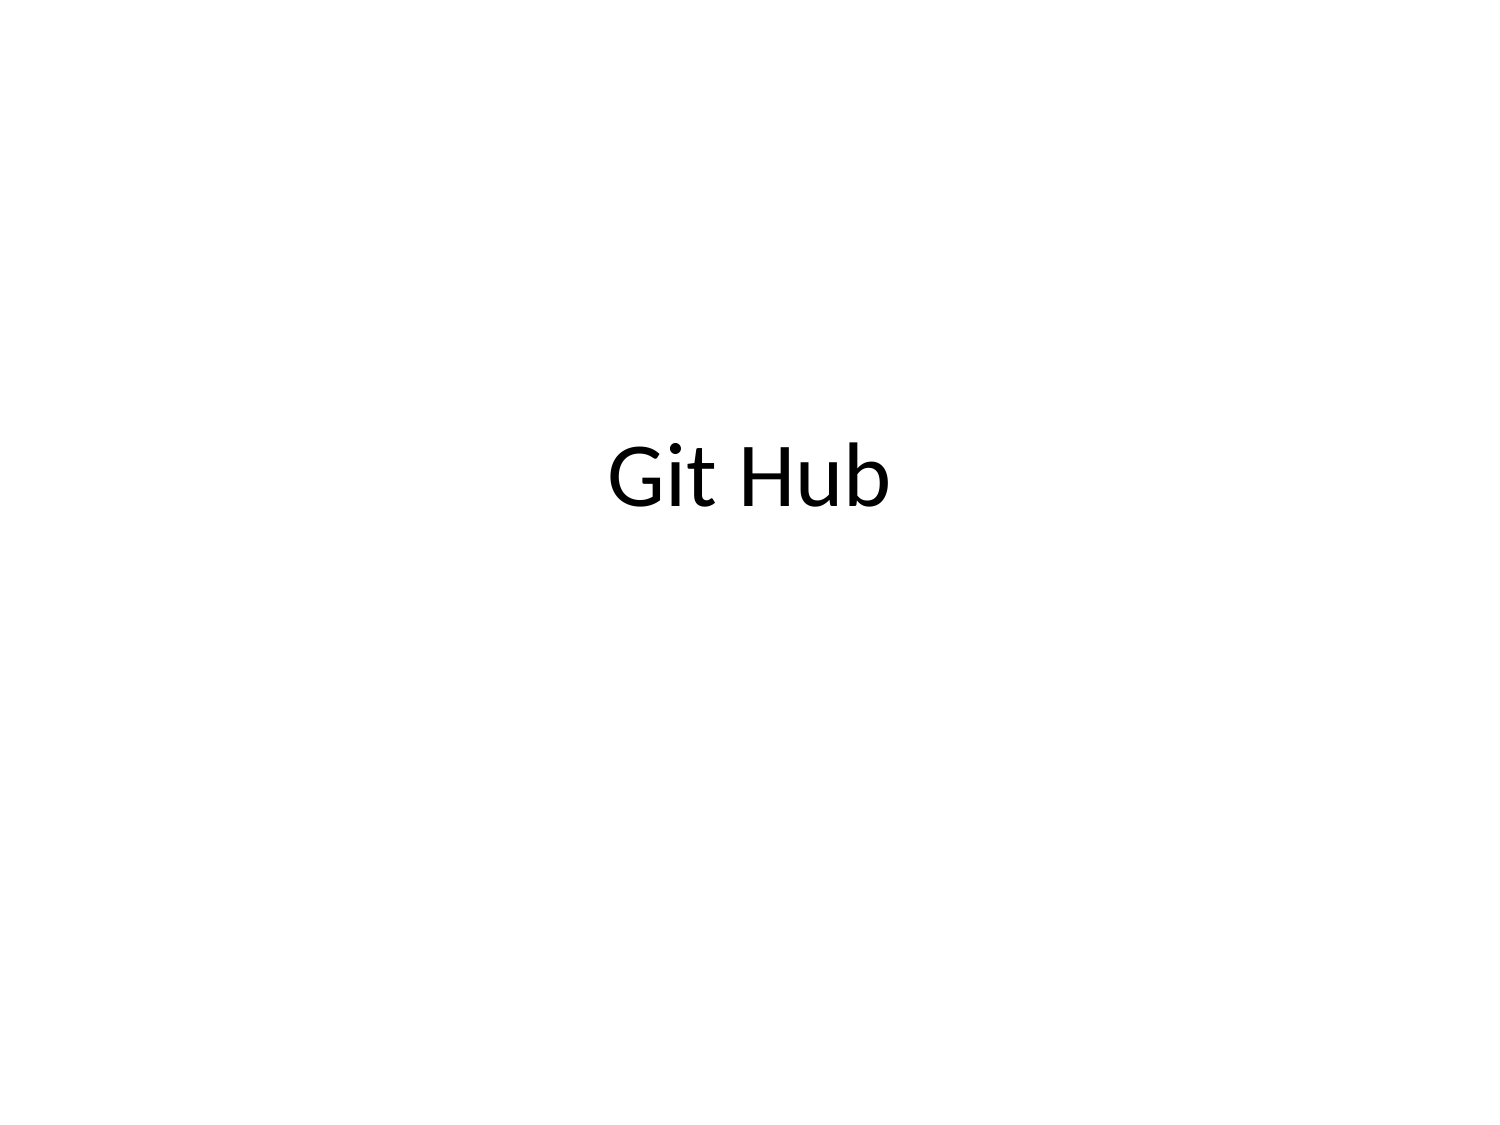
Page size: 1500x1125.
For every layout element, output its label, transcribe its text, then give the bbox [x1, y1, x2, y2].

title Git Hub [112, 349, 1388, 591]
